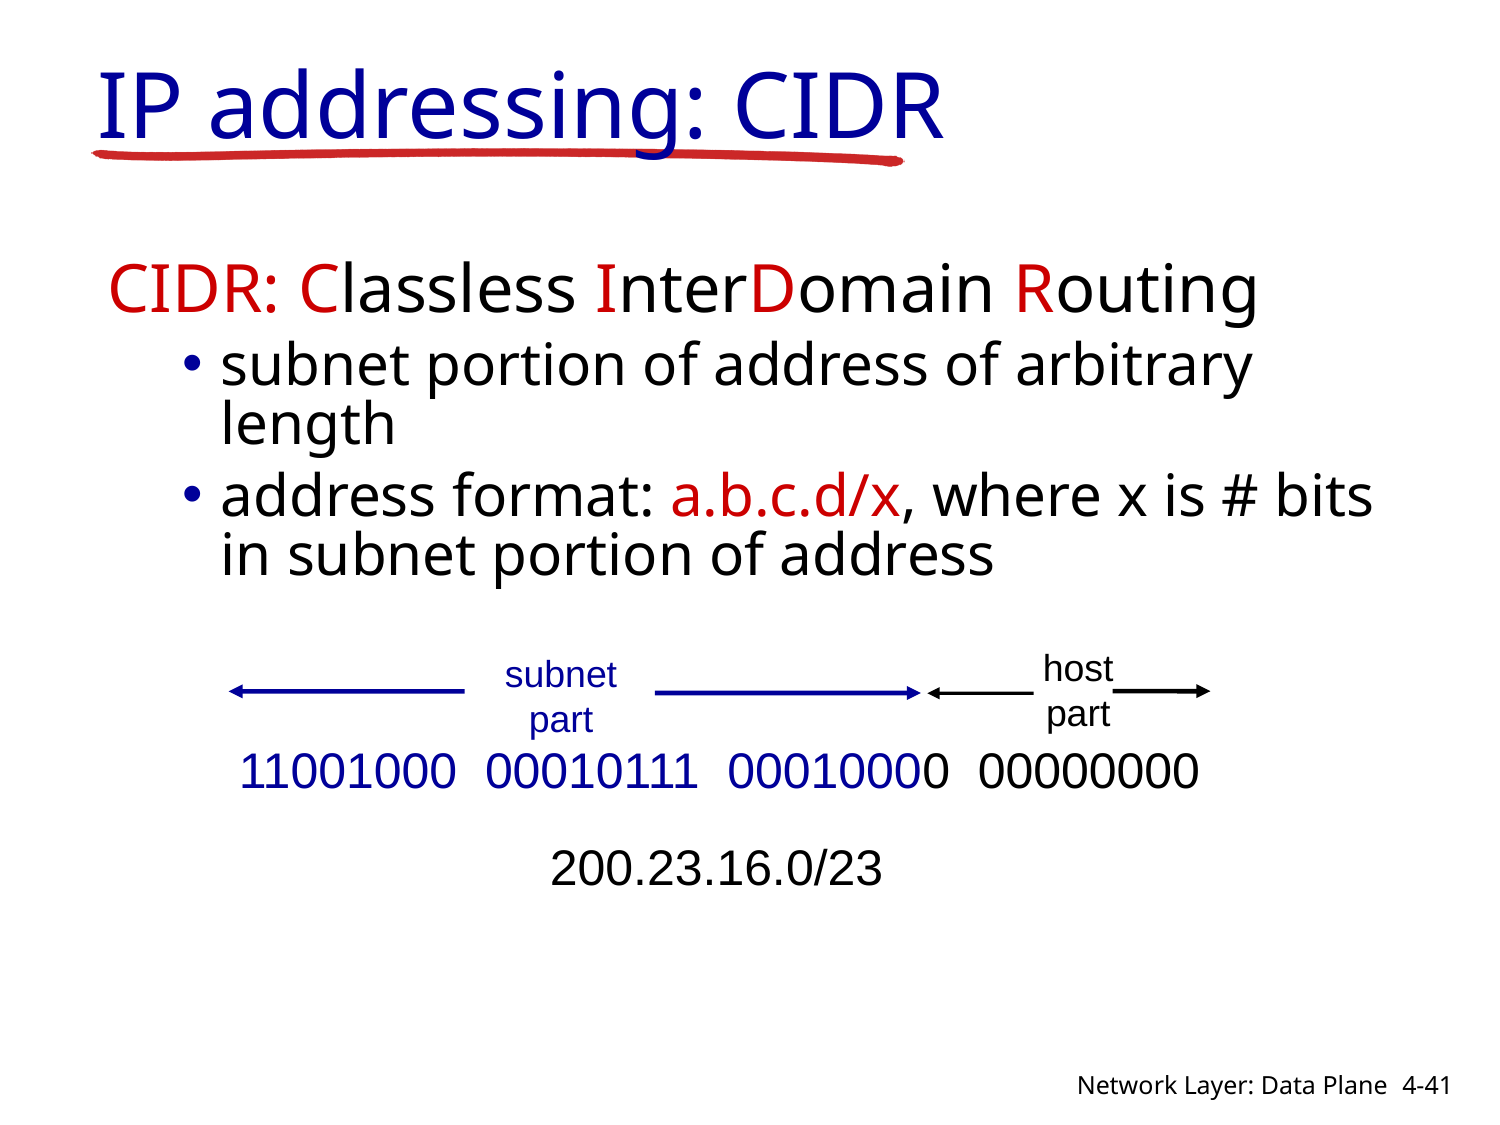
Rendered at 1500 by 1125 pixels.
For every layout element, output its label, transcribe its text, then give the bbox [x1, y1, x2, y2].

text_box [228, 685, 465, 698]
picture [88, 142, 914, 172]
title IP addressing: CIDR [82, 32, 1357, 172]
text_box [1112, 684, 1211, 698]
slide_number 4-41 [1386, 1061, 1480, 1108]
list CIDR: Classless InterDomain Routing subnet portion of address of arbitrary length address format: a.b.c.d/x, where x is # bits in subnet portion of address [92, 250, 1423, 772]
text_box 11001000 00010111 00010000 00000000 [224, 731, 1216, 807]
text_box 200.23.16.0/23 [535, 827, 899, 903]
footer Network Layer: Data Plane [1045, 1062, 1404, 1102]
text_box [654, 686, 921, 700]
text_box [927, 687, 1034, 700]
text_box host part [1028, 636, 1129, 741]
text_box subnet part [490, 642, 633, 747]
